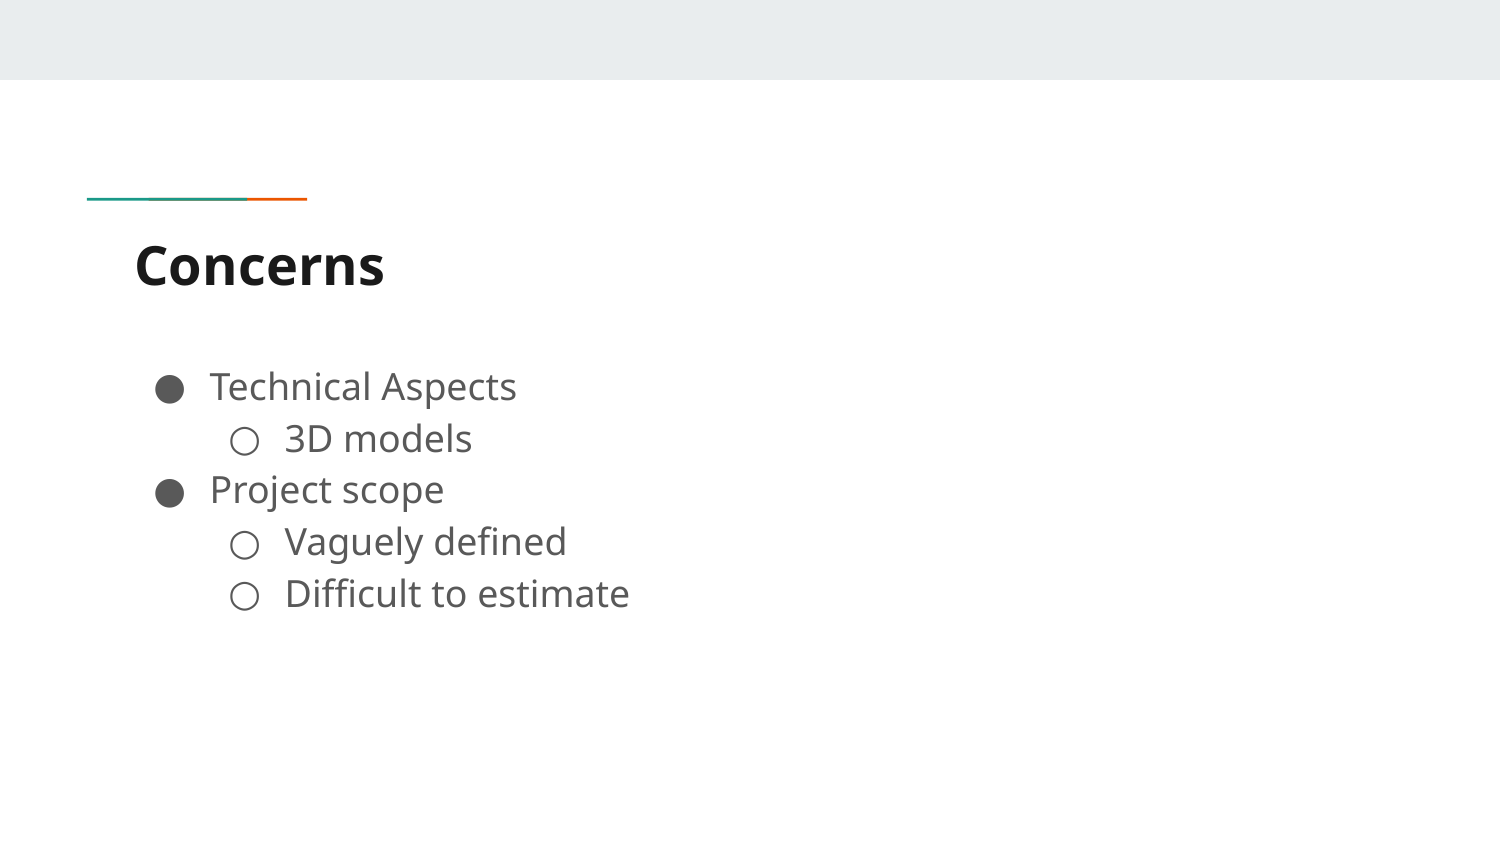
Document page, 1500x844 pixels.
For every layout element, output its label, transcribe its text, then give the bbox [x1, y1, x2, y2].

title Concerns [119, 216, 1381, 305]
list Technical Aspects 3D models Project scope Vaguely defined Difficult to estimate [119, 341, 1381, 712]
